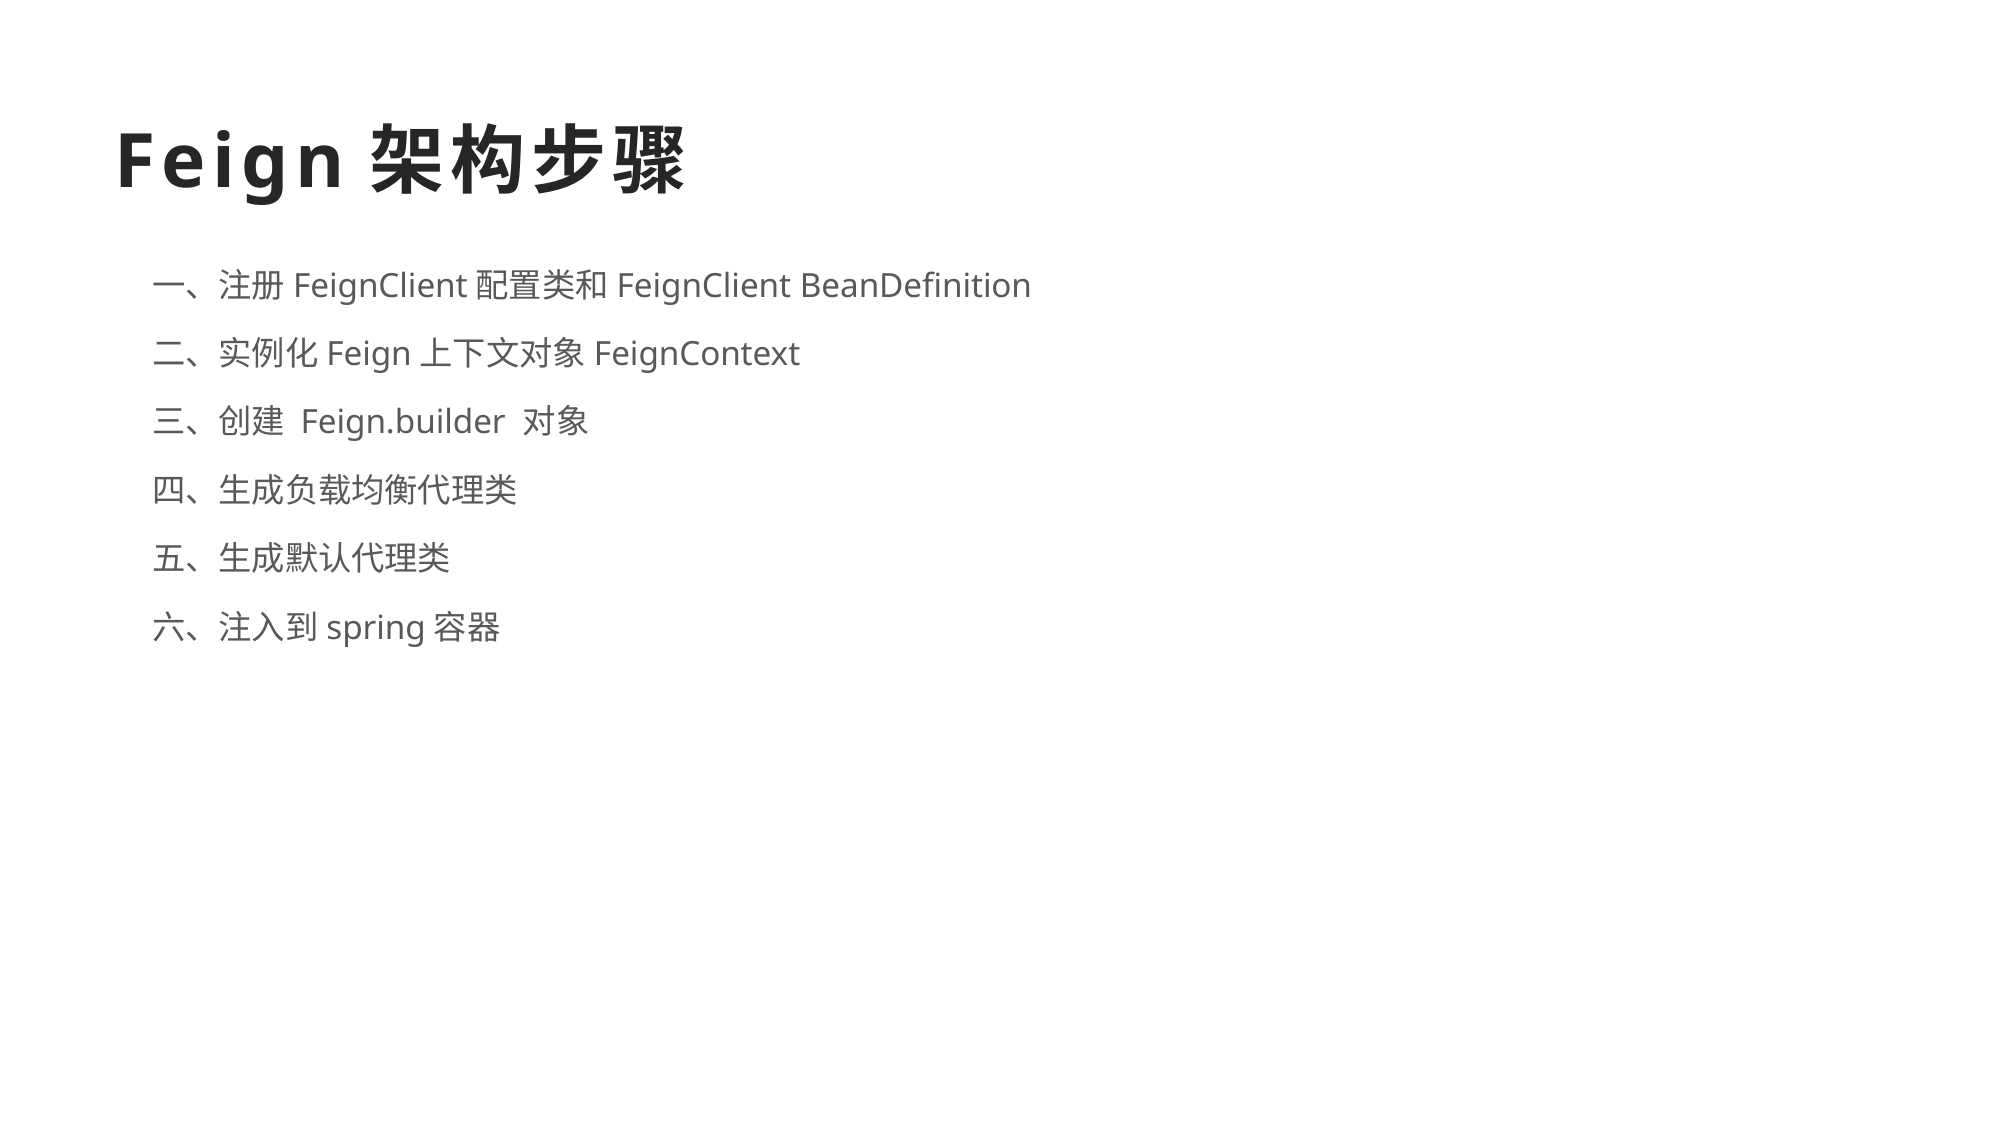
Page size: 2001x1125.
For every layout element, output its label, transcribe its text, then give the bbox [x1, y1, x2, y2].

text_box Feign架构步骤 [99, 99, 1900, 216]
text_box 一、注册FeignClient配置类和FeignClient BeanDefinition 二、实例化Feign上下文对象FeignContext 三、创建 Feign.builder 对象 四、生成负载均衡代理类 五、生成默认代理类 六、注入到spring容器 [99, 244, 1900, 1026]
